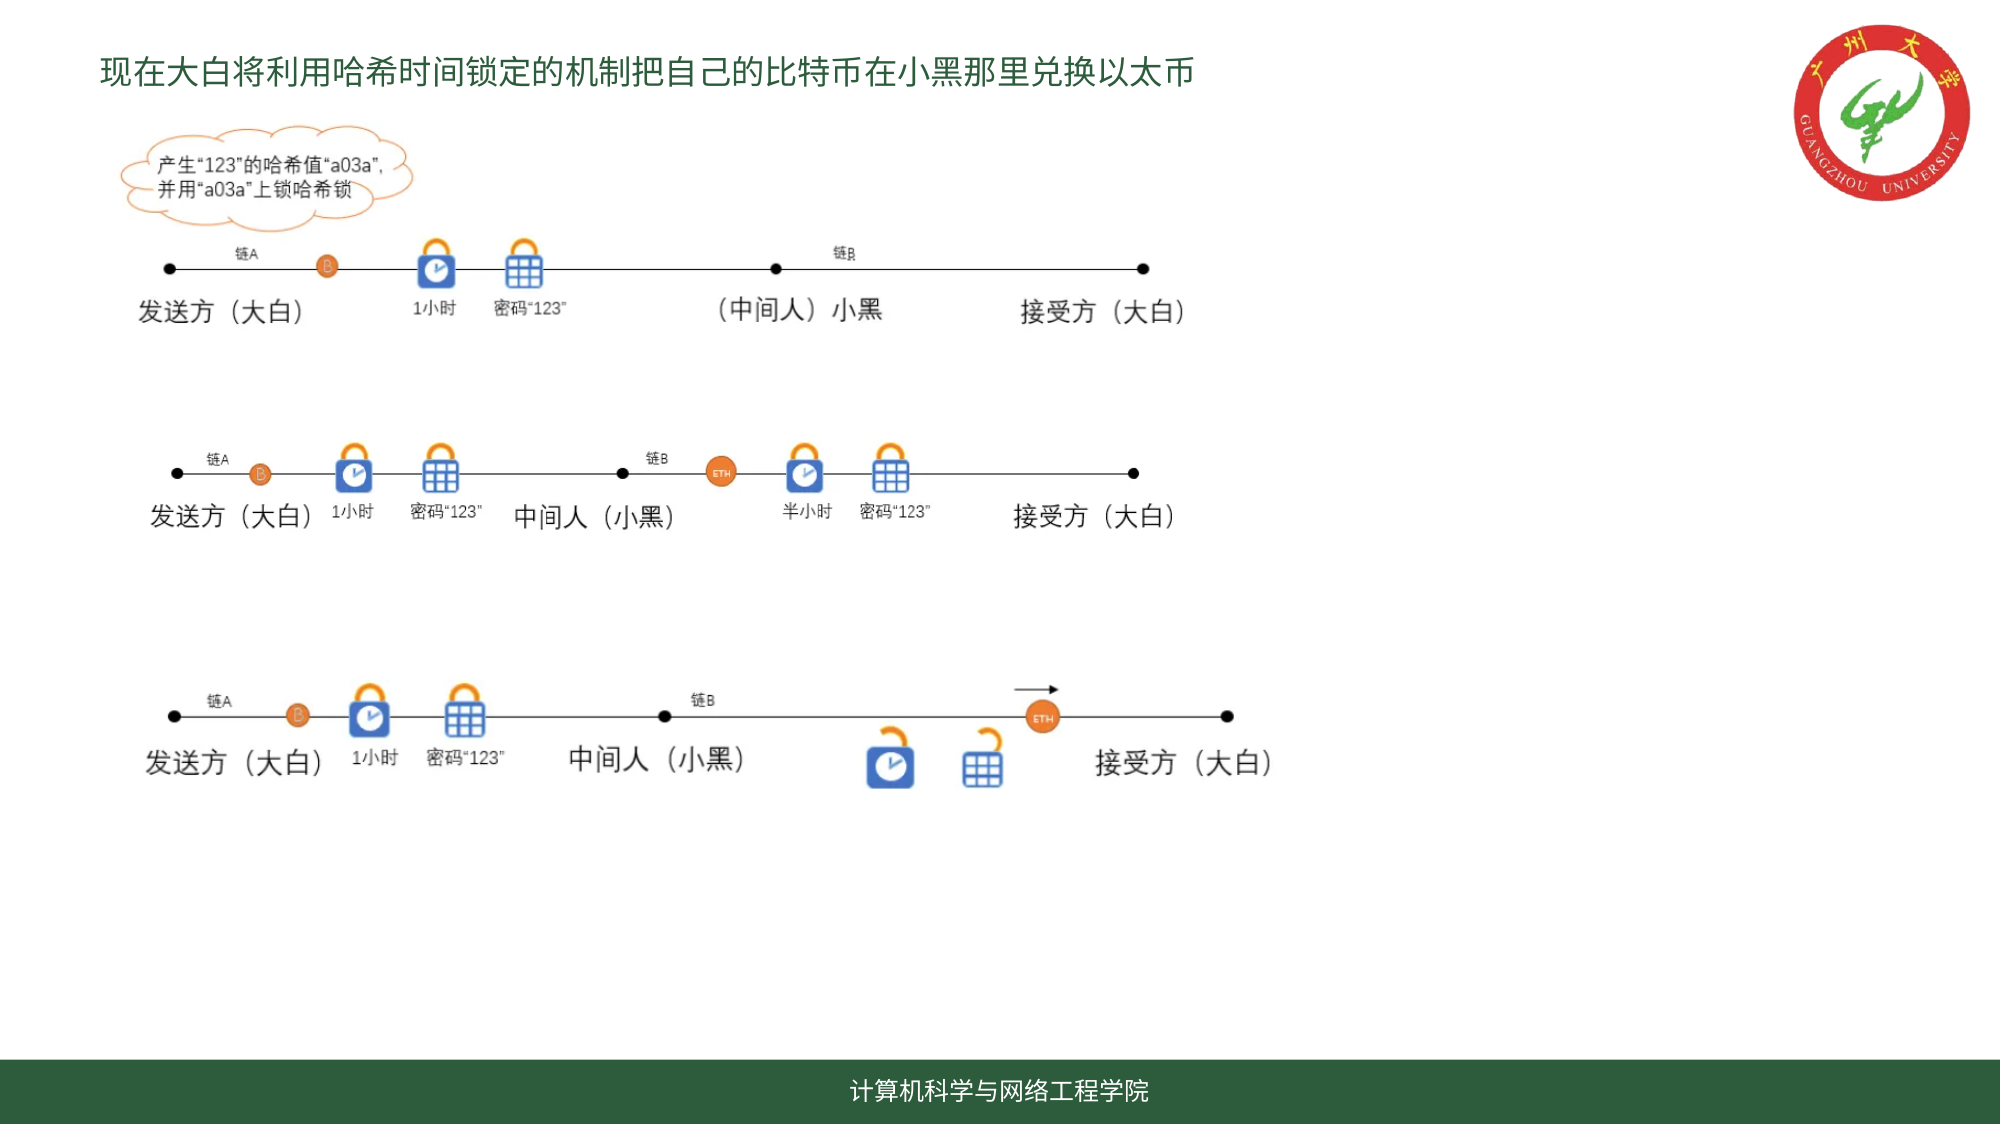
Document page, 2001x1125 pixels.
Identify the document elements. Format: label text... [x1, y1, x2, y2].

picture [1788, 22, 1974, 209]
picture [100, 112, 1197, 340]
picture [137, 434, 1182, 541]
text_box [0, 1058, 2000, 1125]
text_box 计算机科学与网络工程学院 [662, 1060, 1338, 1121]
picture [137, 668, 1279, 789]
text_box 现在大白将利用哈希时间锁定的机制把自己的比特币在小黑那里兑换以太币 [85, 44, 1632, 99]
